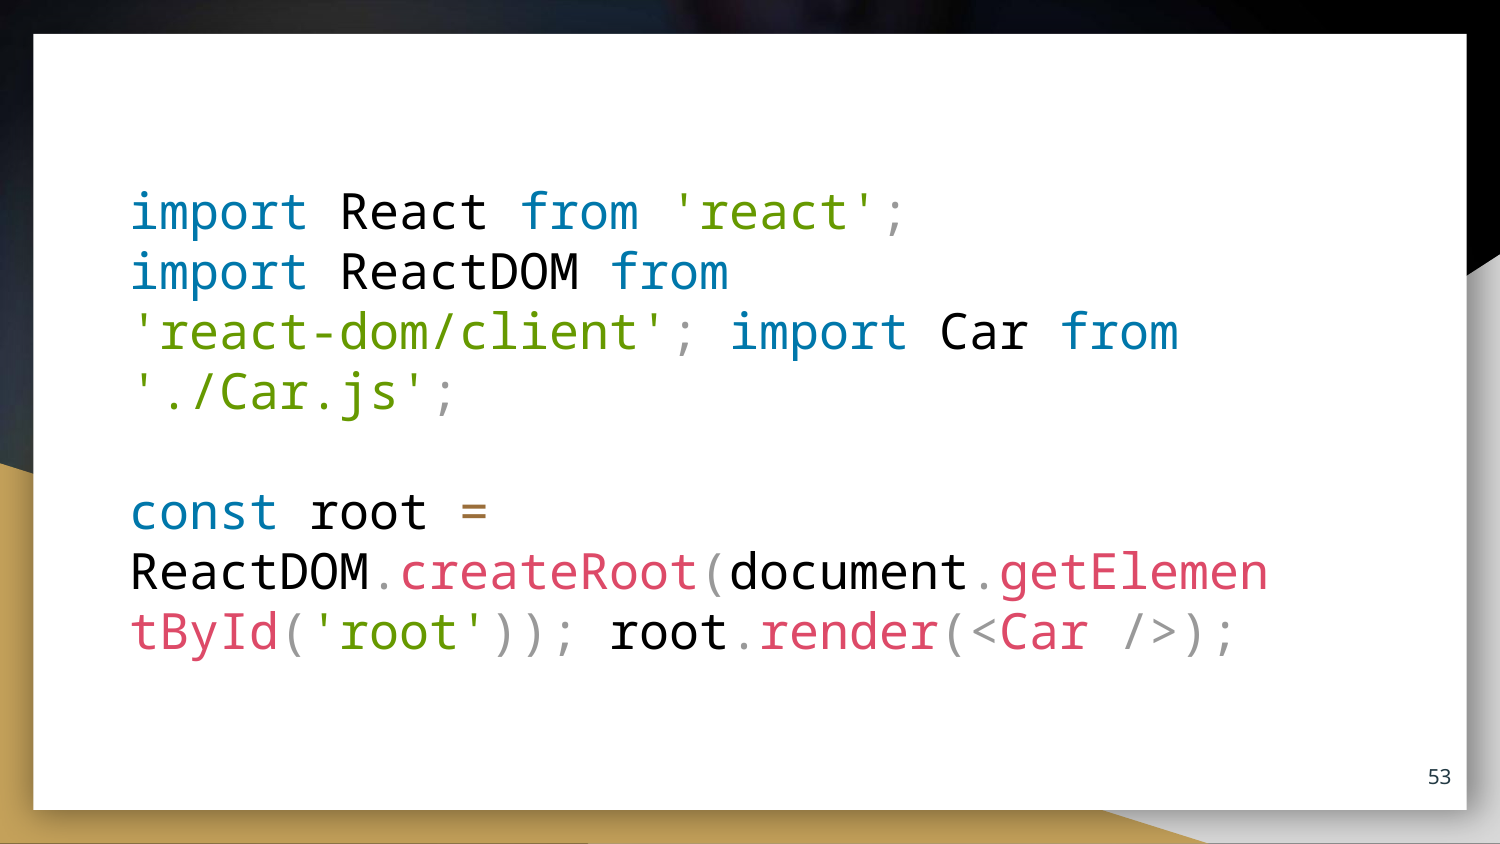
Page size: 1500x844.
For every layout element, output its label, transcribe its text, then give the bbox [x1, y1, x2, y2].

text_box import React from 'react'; import ReactDOM from 'react-dom/client'; import Car from './Car.js'; const root = ReactDOM.createRoot(document.getElementById('root')); root.render(<Car />); [129, 153, 1287, 686]
picture [0, 0, 1500, 473]
slide_number 53 [1376, 745, 1467, 810]
